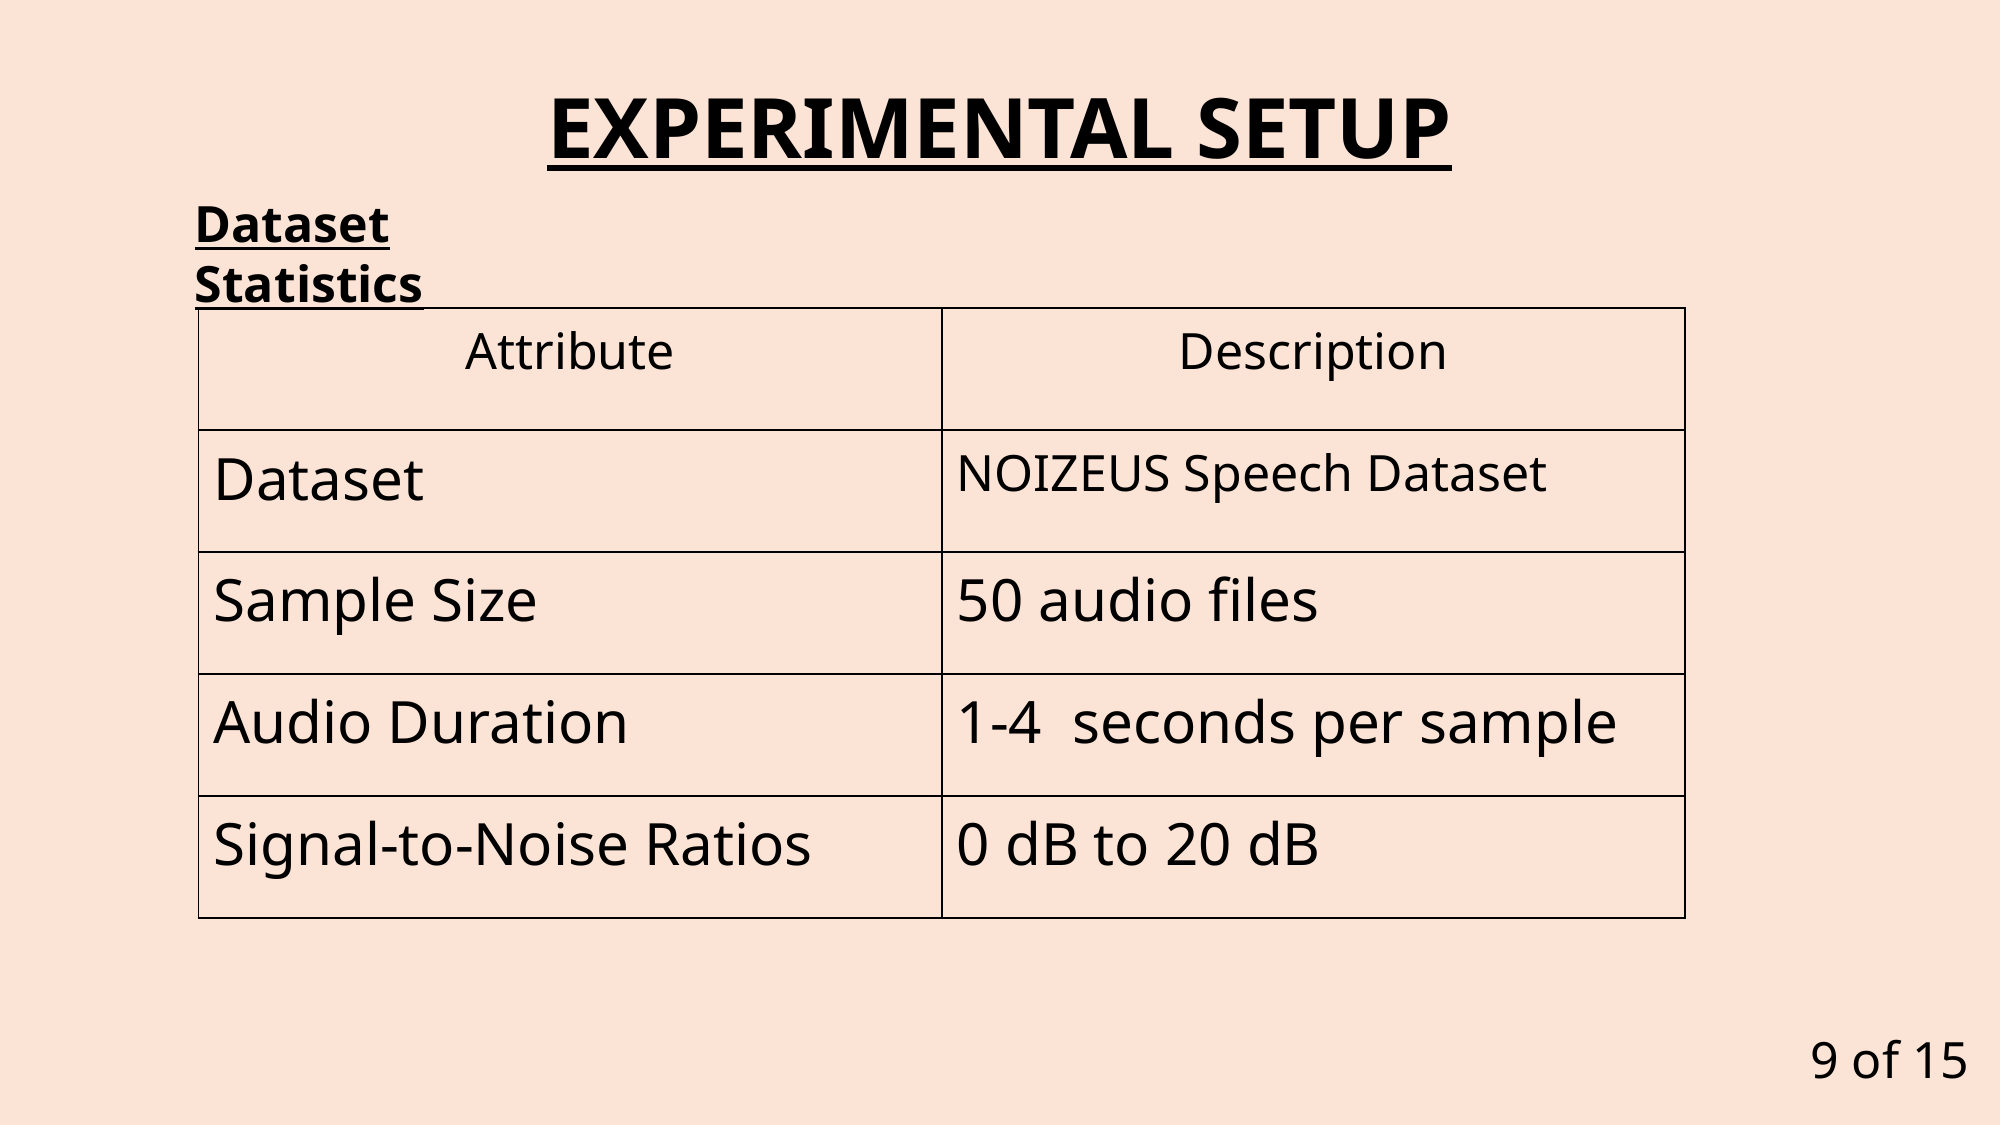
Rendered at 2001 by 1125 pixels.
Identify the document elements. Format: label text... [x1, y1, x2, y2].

table_header Description [943, 309, 1684, 429]
table_cell Dataset [199, 431, 941, 551]
table_cell NOIZEUS Speech Dataset [943, 431, 1684, 551]
table_cell Audio Duration [199, 675, 941, 795]
table_cell 1-4 seconds per sample [943, 675, 1684, 795]
table_cell Signal-to-Noise Ratios [199, 797, 941, 917]
table_cell Sample Size [199, 553, 941, 673]
table_header Attribute [199, 309, 941, 429]
table_cell 0 dB to 20 dB [943, 797, 1684, 917]
table_cell 50 audio files [943, 553, 1684, 673]
text_box 9 of 15​ [1795, 1021, 1998, 1097]
text_box Dataset Statistics [179, 185, 640, 321]
title EXPERIMENTAL SETUP [137, 59, 1863, 204]
